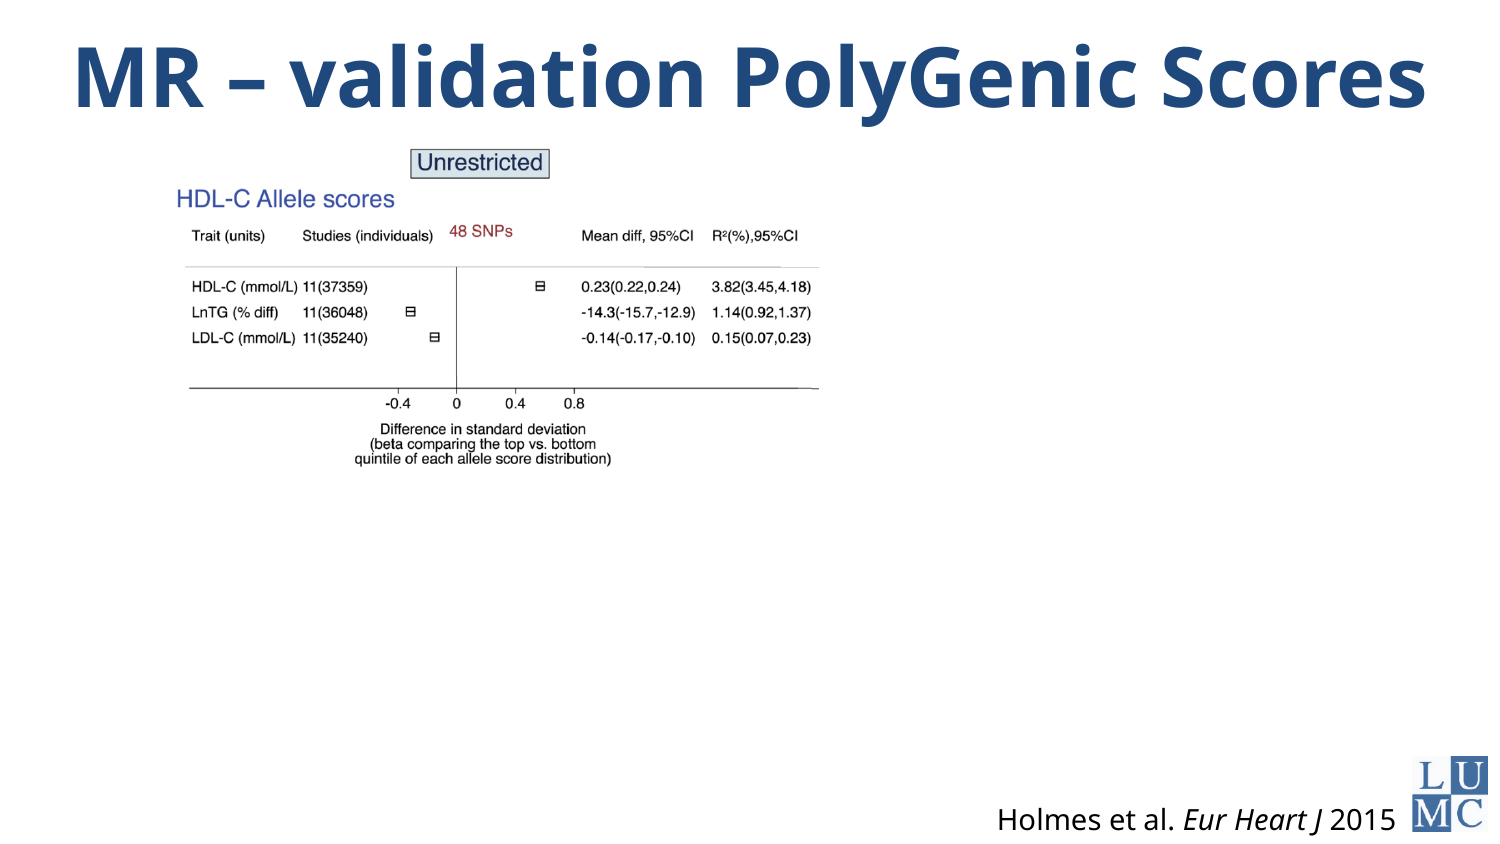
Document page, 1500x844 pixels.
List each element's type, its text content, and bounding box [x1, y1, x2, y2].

picture [1412, 756, 1488, 832]
text_box MR – validation PolyGenic Scores [0, 12, 1500, 137]
text_box Holmes et al. Eur Heart J 2015 [982, 794, 1412, 844]
picture [176, 147, 819, 468]
